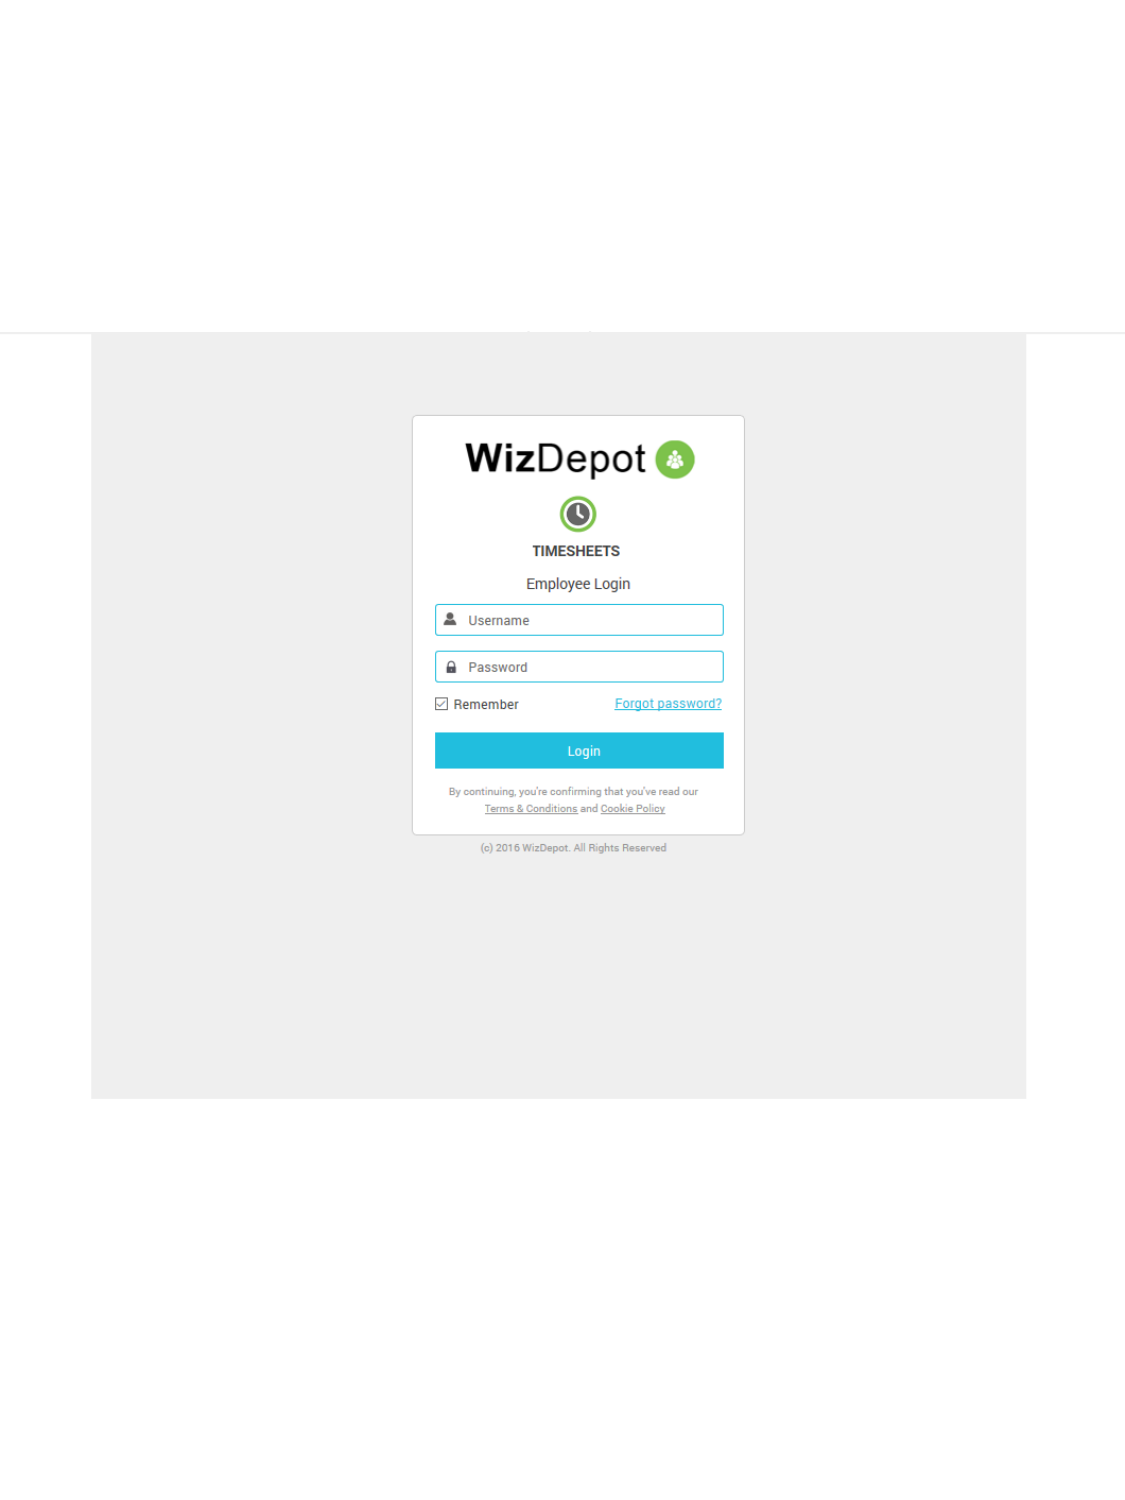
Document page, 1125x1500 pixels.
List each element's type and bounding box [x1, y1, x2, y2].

picture [0, 331, 1125, 1169]
